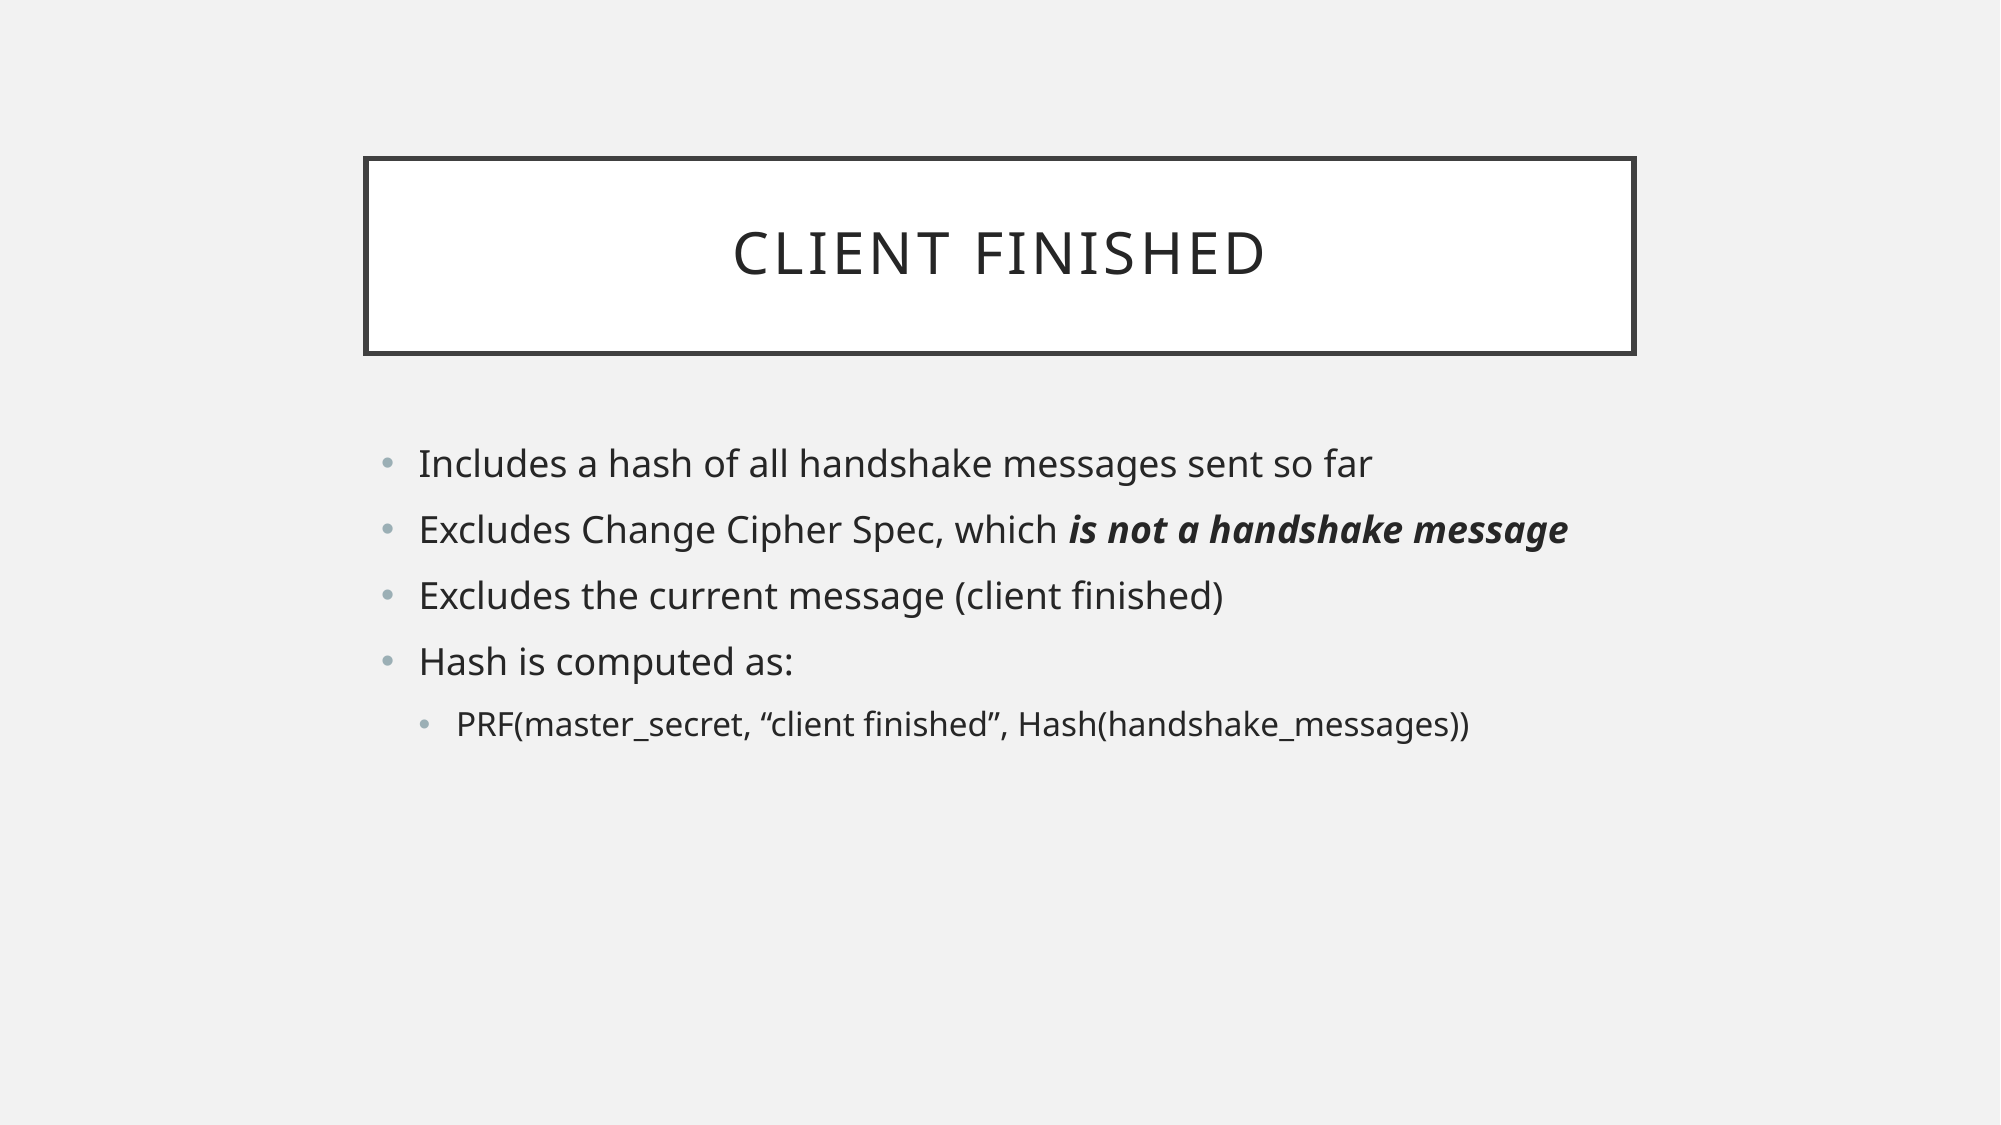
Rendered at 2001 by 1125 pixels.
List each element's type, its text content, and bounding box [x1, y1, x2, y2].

list Includes a hash of all handshake messages sent so far Excludes Change Cipher Spec, which is not a handshake message Excludes the current message (client finished) Hash is computed as: PRF(master_secret, “client finished”, Hash(handshake_messages)) [366, 432, 1634, 942]
title Client Finished [363, 156, 1637, 356]
